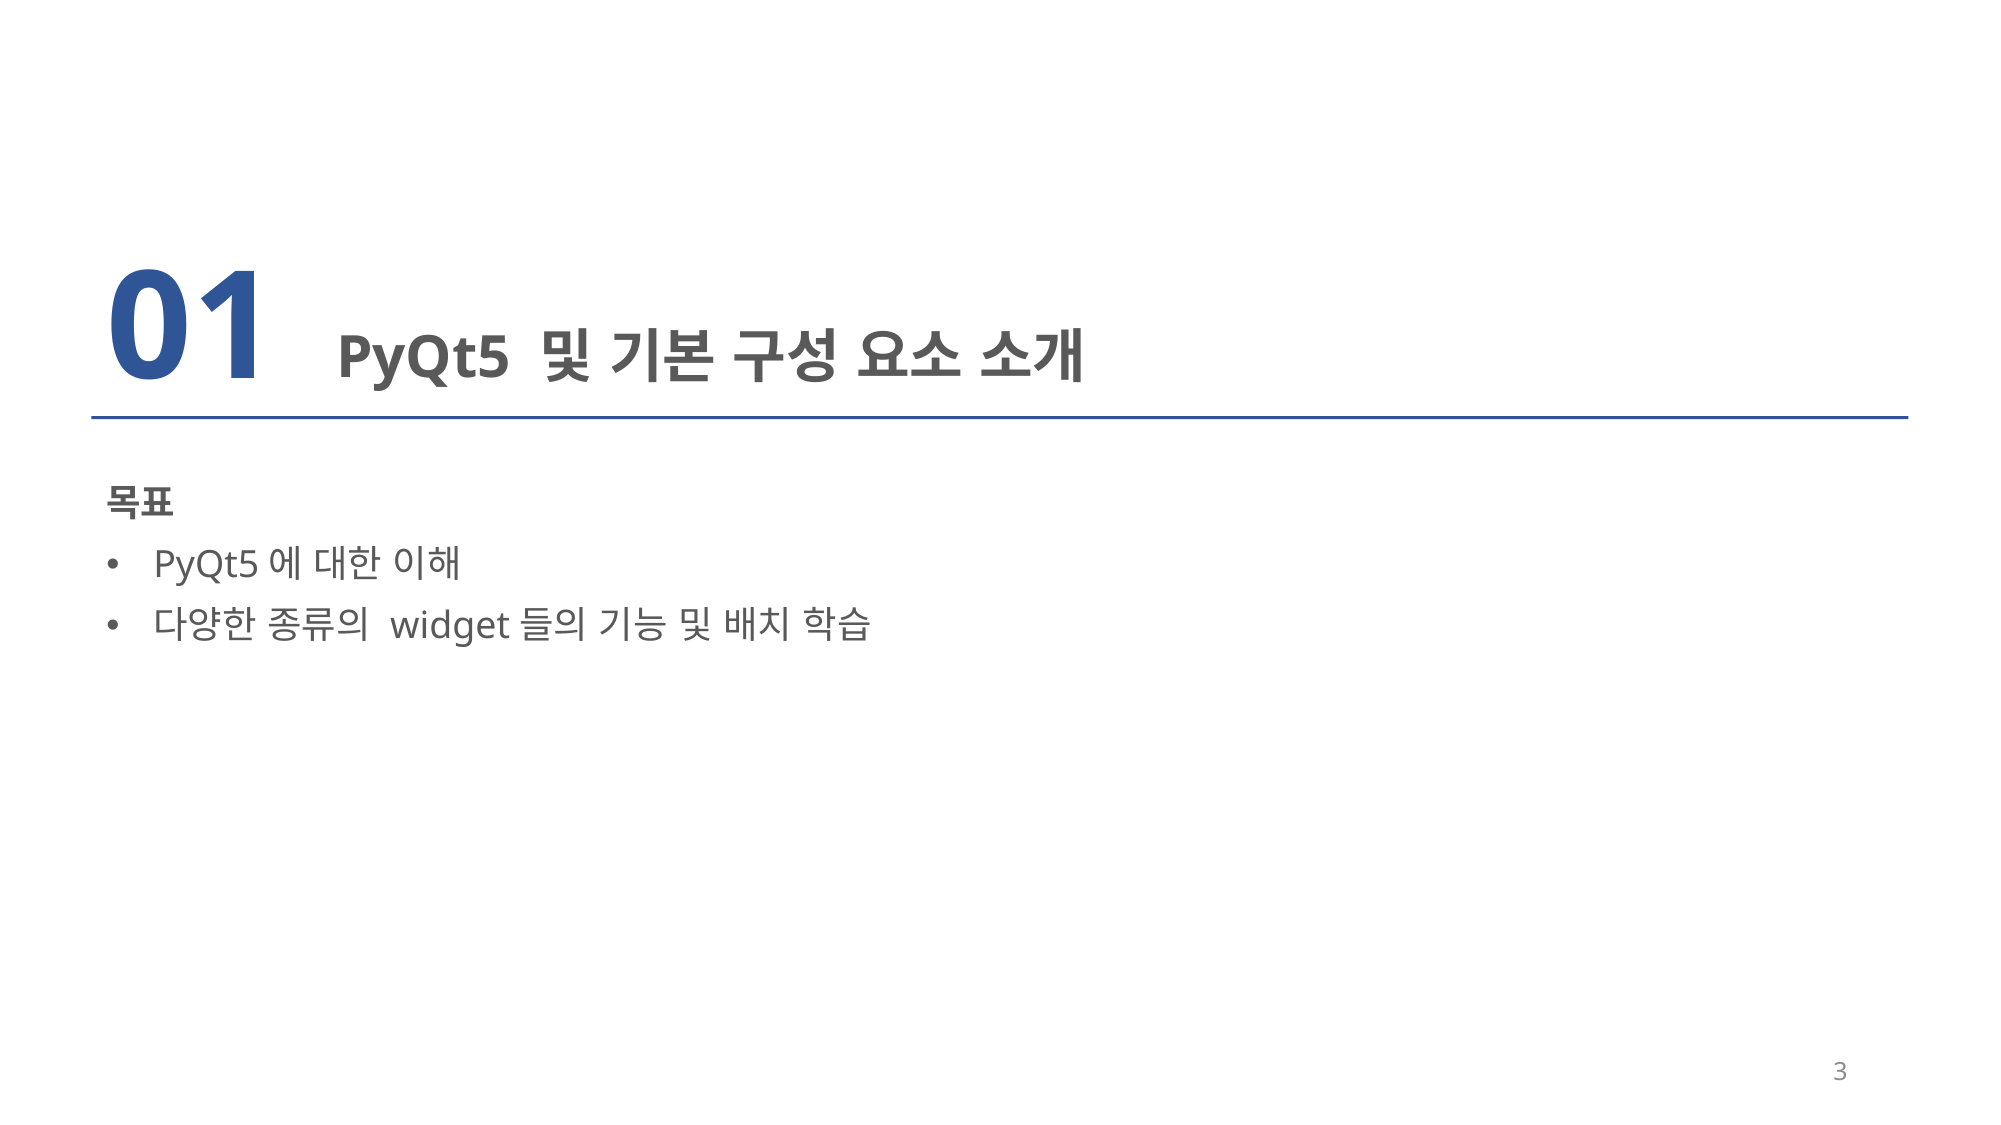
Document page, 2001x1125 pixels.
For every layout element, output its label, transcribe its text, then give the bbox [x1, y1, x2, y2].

list 목표 PyQt5에 대한 이해 다양한 종류의 widget들의 기능 및 배치 학습 [91, 476, 1909, 919]
list PyQt5 및 기본 구성 요소 소개 [321, 313, 1909, 398]
list 01 [91, 240, 322, 418]
slide_number 3 [1412, 1042, 1863, 1103]
